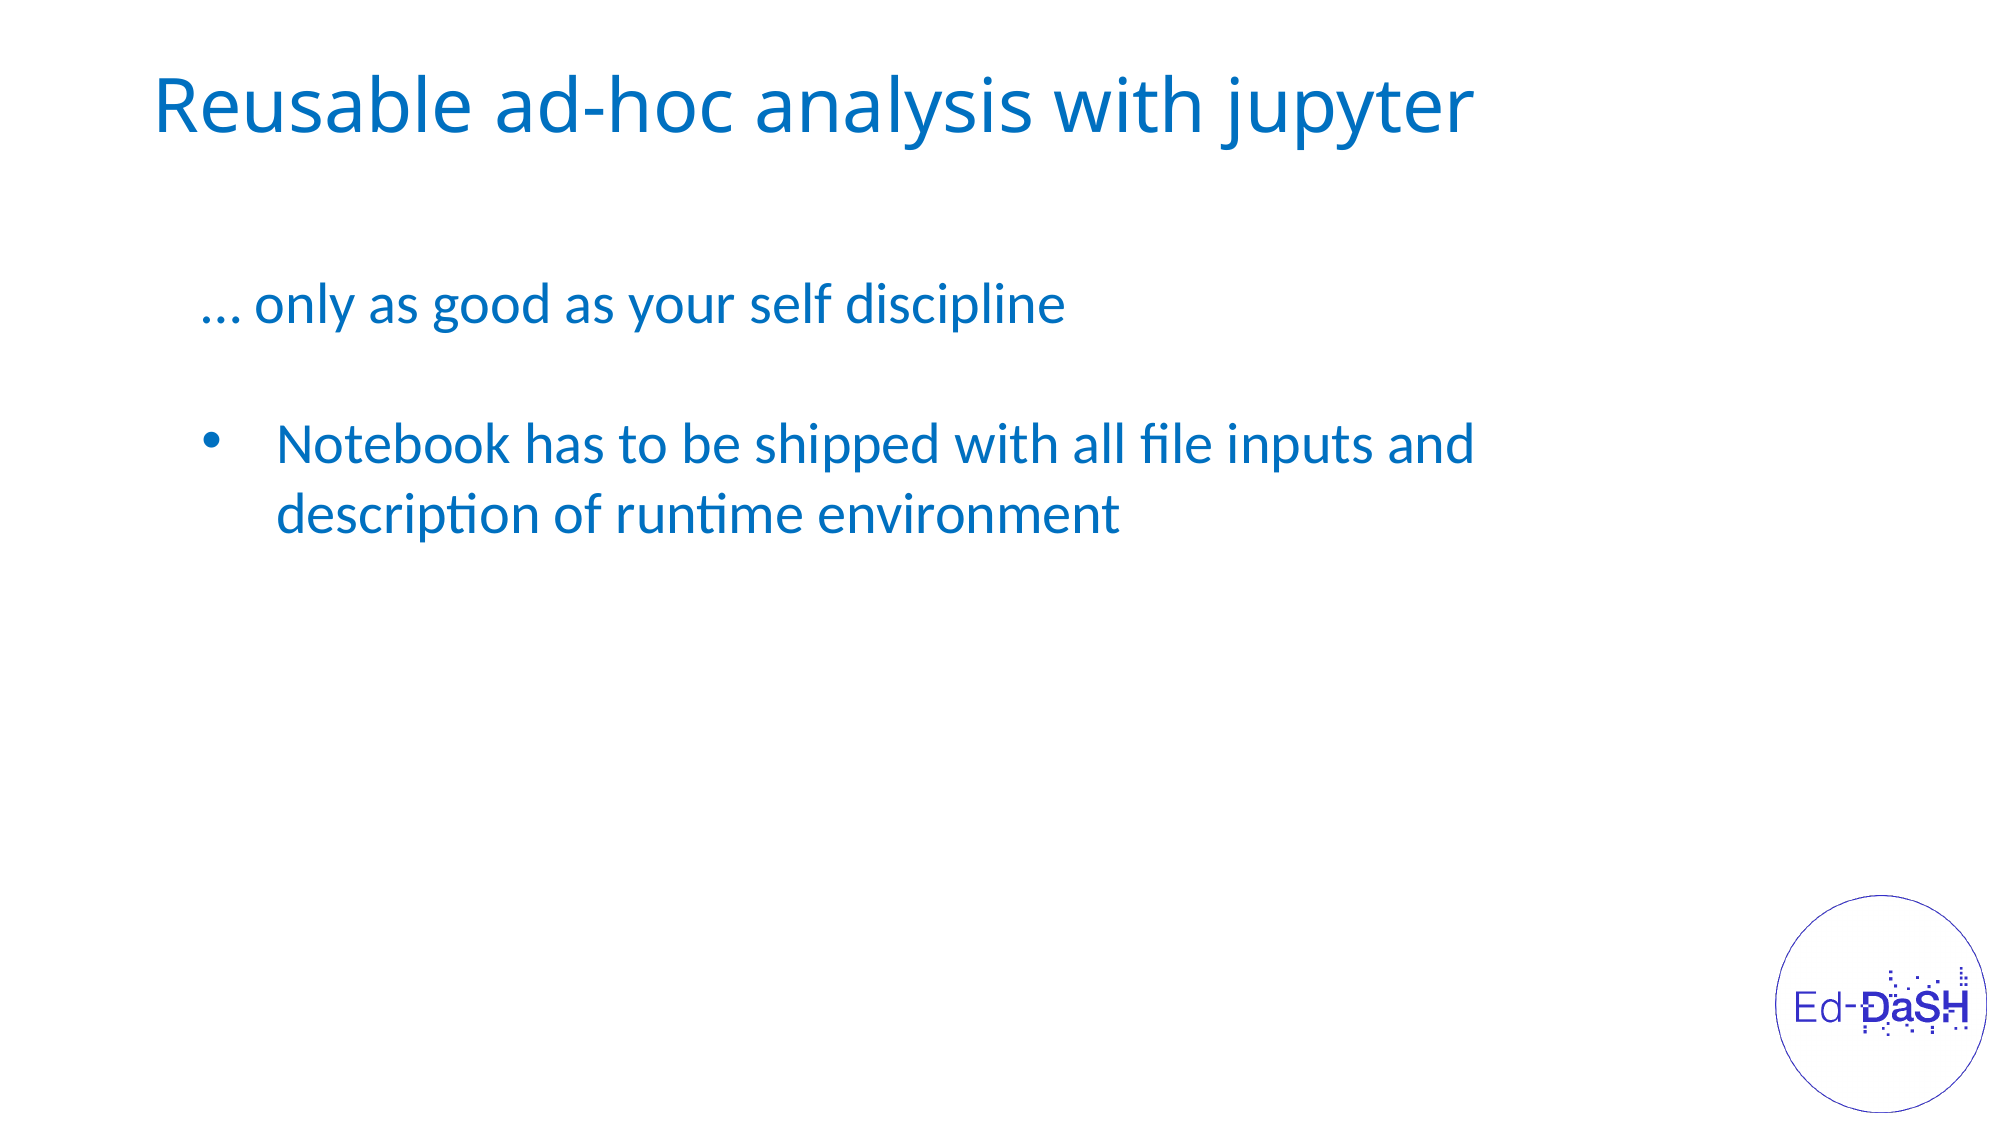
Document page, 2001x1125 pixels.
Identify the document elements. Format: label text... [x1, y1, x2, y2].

text_box … only as good as your self discipline Notebook has to be shipped with all file inputs and description of runtime environment [186, 257, 1740, 623]
picture [1774, 895, 1987, 1113]
title Reusable ad-hoc analysis with jupyter [137, 59, 1863, 157]
